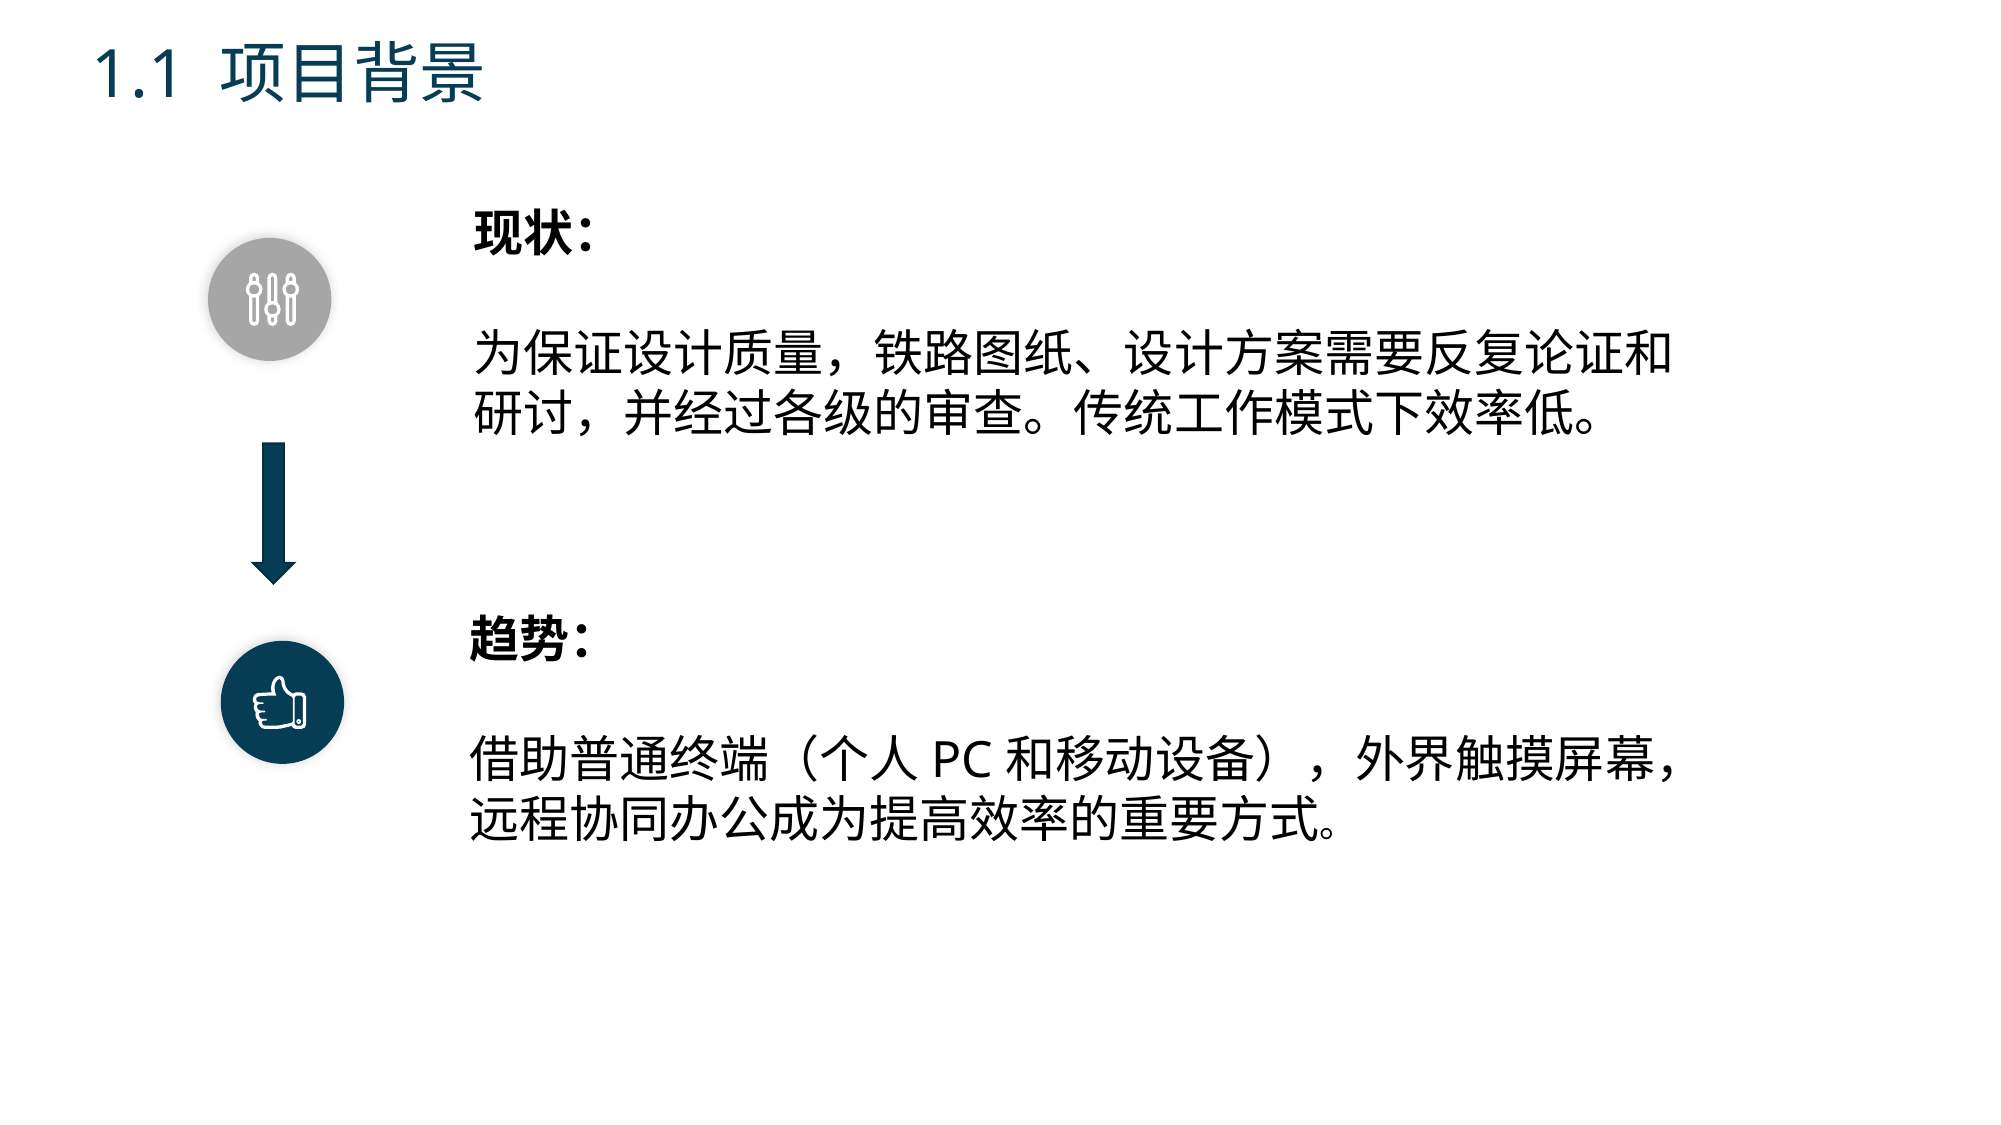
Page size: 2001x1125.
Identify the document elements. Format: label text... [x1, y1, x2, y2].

text_box 趋势： 借助普通终端（个人PC和移动设备），外界触摸屏幕，远程协同办公成为提高效率的重要方式。 [469, 583, 1718, 1037]
text_box [250, 442, 297, 585]
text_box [208, 237, 332, 361]
text_box 现状： 为保证设计质量，铁路图纸、设计方案需要反复论证和研讨，并经过各级的审查。传统工作模式下效率低。 [473, 197, 1718, 566]
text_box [220, 640, 345, 764]
text_box 1.1 项目背景 [91, 35, 574, 119]
